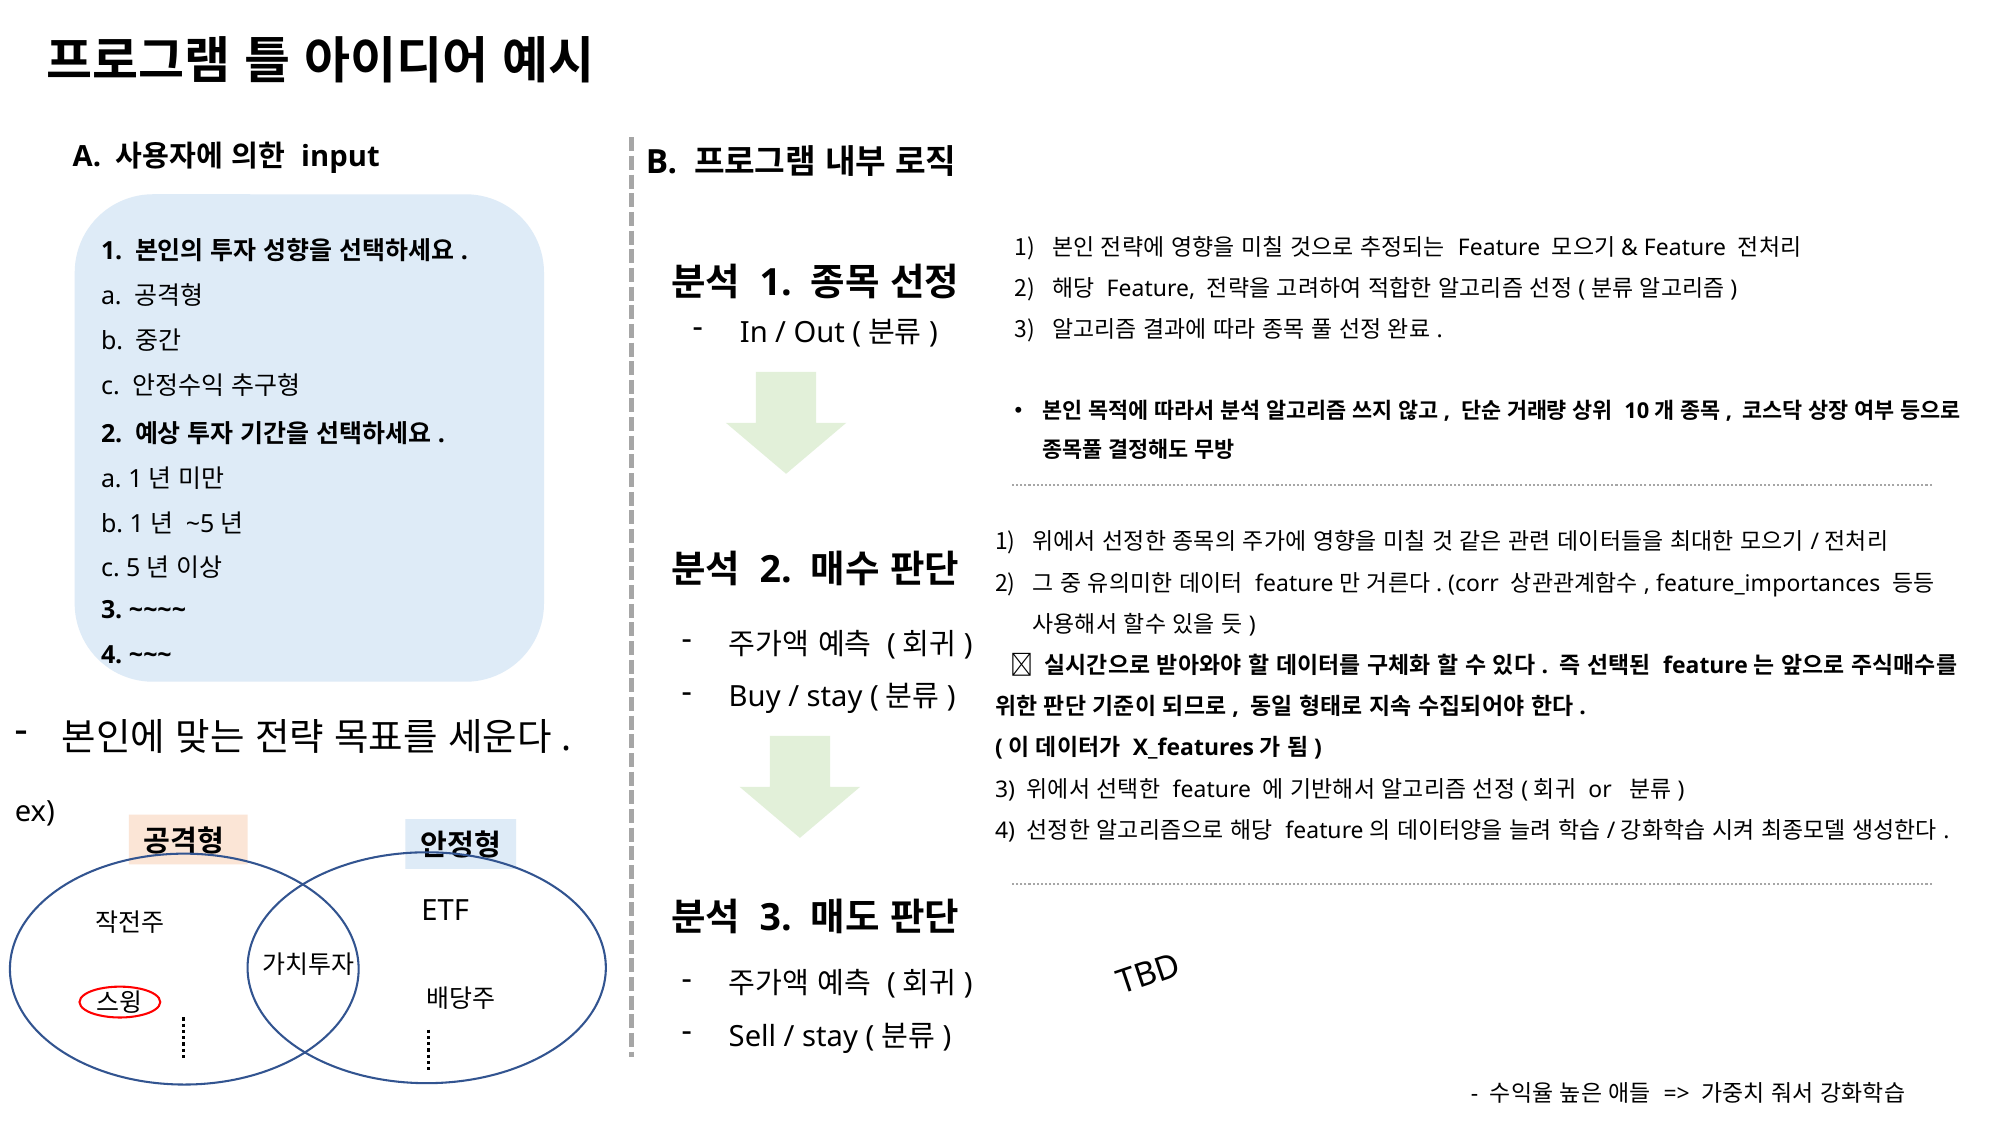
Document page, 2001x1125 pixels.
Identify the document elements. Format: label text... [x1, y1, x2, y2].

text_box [650, 251, 989, 1055]
text_box ETF [406, 883, 485, 934]
text_box 공격형 [128, 835, 248, 860]
text_box [8, 852, 305, 1086]
text_box [78, 985, 162, 1019]
text_box [248, 851, 607, 1085]
title 프로그램 틀 아이디어 예시 [31, 13, 1757, 112]
text_box - 수익율 높은 애들 => 가중치 줘서 강화학습 [1456, 1070, 2000, 1113]
text_box 위에서 선정한 종목의 주가에 영향을 미칠 것 같은 관련 데이터들을 최대한 모으기/전처리 그 중 유의미한 데이터 feature만 거른다. (corr 상관관계함수, feature_importances 등등 사용해서 할수 있을 듯)  실시간으로 받아와야 할 데이터를 구체화 할 수 있다. 즉 선택된 feature는 앞으로 주식매수를 위한 판단 기준이 되므로, 동일 형태로 지속 수집되어야 한다. (이 데이터가 X_features가 됨) 3) 위에서 선택한 feature 에 기반해서 알고리즘 선정(회귀 or 분류) 4) 선정한 알고리즘으로 해당 feature의 데이터양을 늘려 학습/강화학습 시켜 최종모델 생성한다. [989, 506, 2000, 851]
text_box B. 프로그램 내부 로직 [631, 132, 1510, 188]
text_box 가치투자 [247, 941, 370, 986]
text_box 스윙 [82, 979, 158, 994]
text_box 작전주 [81, 899, 180, 945]
text_box 본인 전략에 영향을 미칠 것으로 추정되는 Feature 모으기& Feature 전처리 해당 Feature, 전략을 고려하여 적합한 알고리즘 선정(분류 알고리즘) 알고리즘 결과에 따라 종목 풀 선정 완료. 본인 목적에 따라서 분석 알고리즘 쓰지 않고, 단순 거래량 상위 10개 종목, 코스닥 상장 여부 등으로 종목풀 결정해도 무방 [999, 211, 1977, 470]
text_box 안정형 [405, 835, 517, 866]
text_box 스윙 [82, 1010, 158, 1024]
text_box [54, 130, 544, 682]
text_box 본인에 맞는 전략 목표를 세운다. ex) [0, 705, 626, 835]
text_box TBD [1088, 910, 1206, 1013]
text_box 배당주 [411, 975, 511, 1020]
